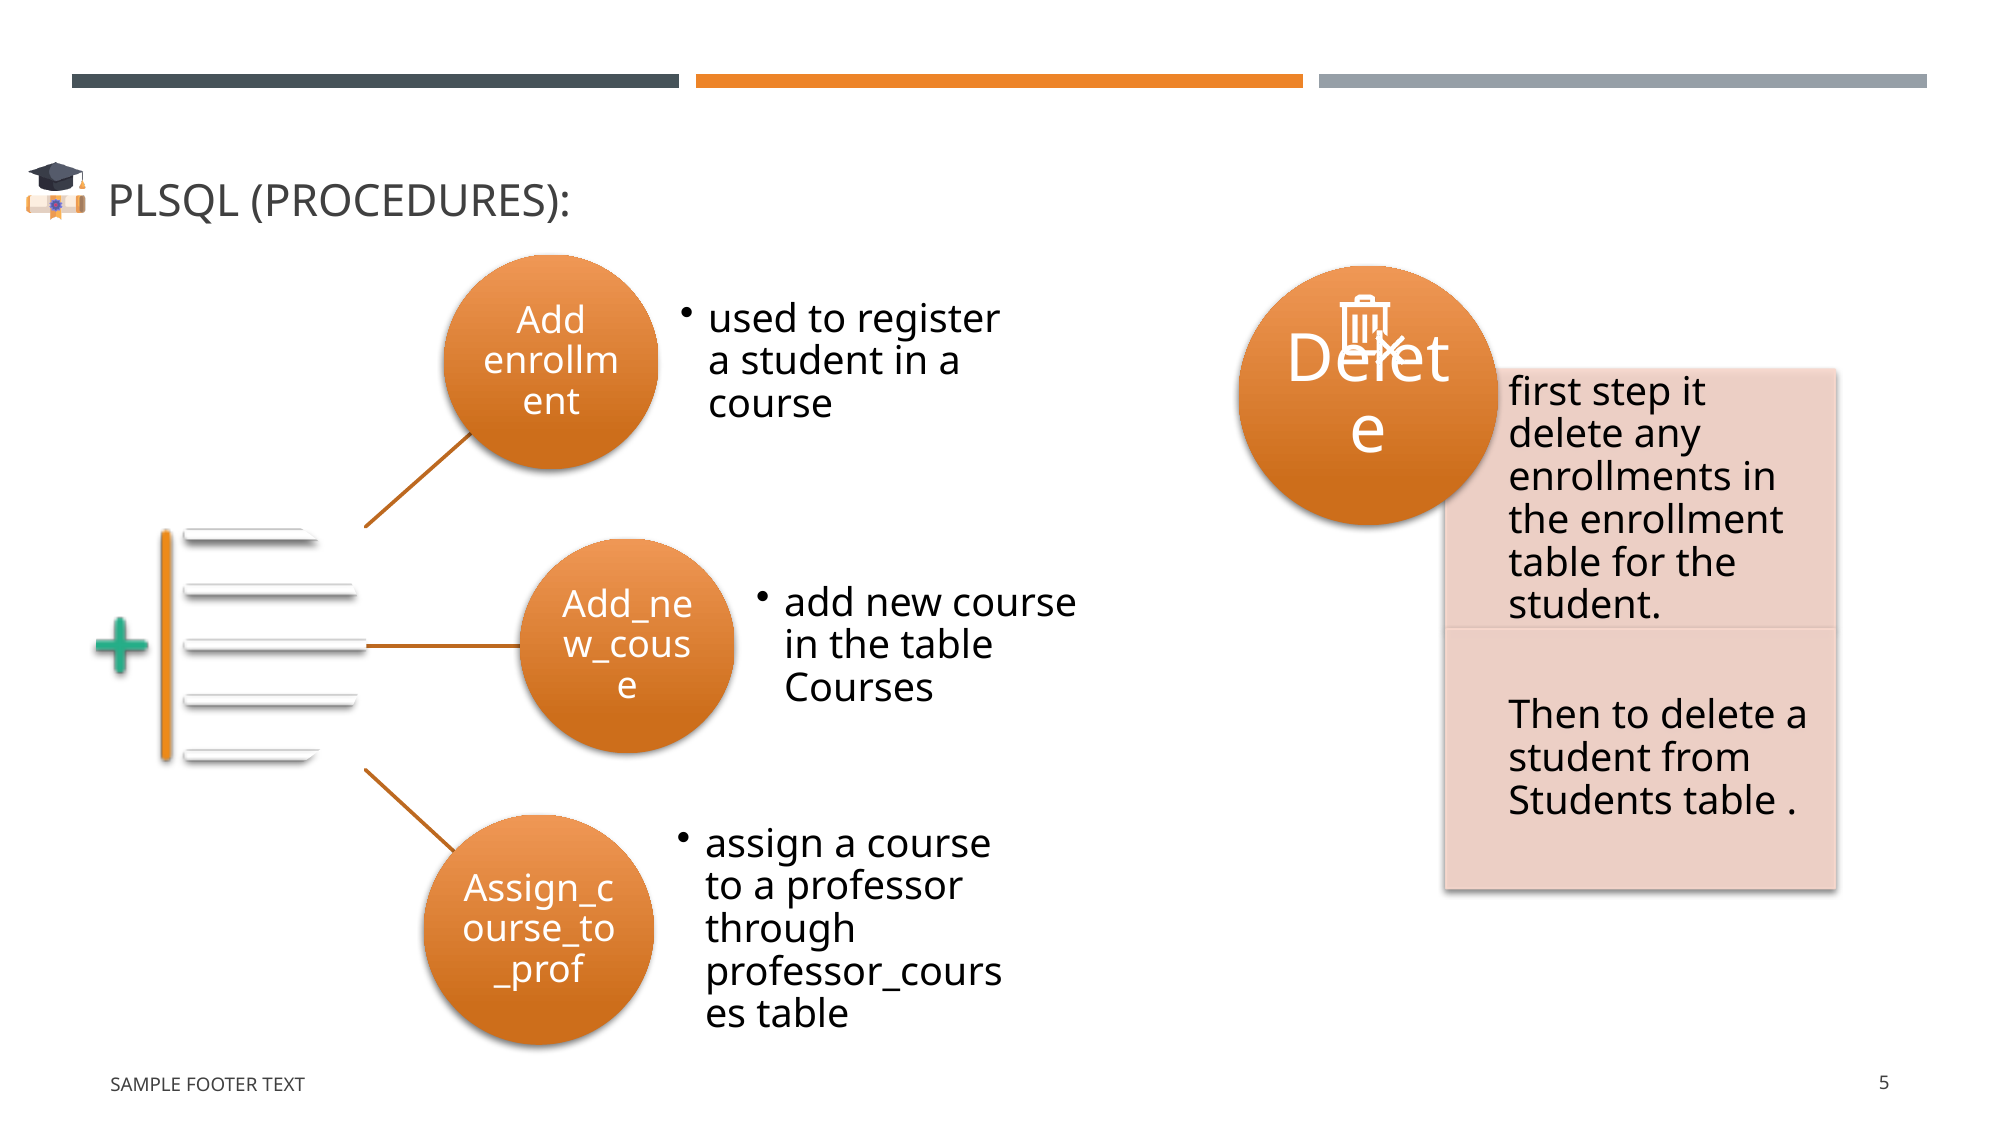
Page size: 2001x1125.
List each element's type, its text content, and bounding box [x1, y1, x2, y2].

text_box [1168, 265, 1906, 890]
picture [24, 160, 86, 222]
footer Sample Footer Text [95, 1053, 1230, 1114]
title Plsql (procedures): [92, 135, 663, 233]
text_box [67, 245, 1107, 1055]
picture [1324, 284, 1405, 366]
slide_number 5 [1732, 1053, 1905, 1114]
